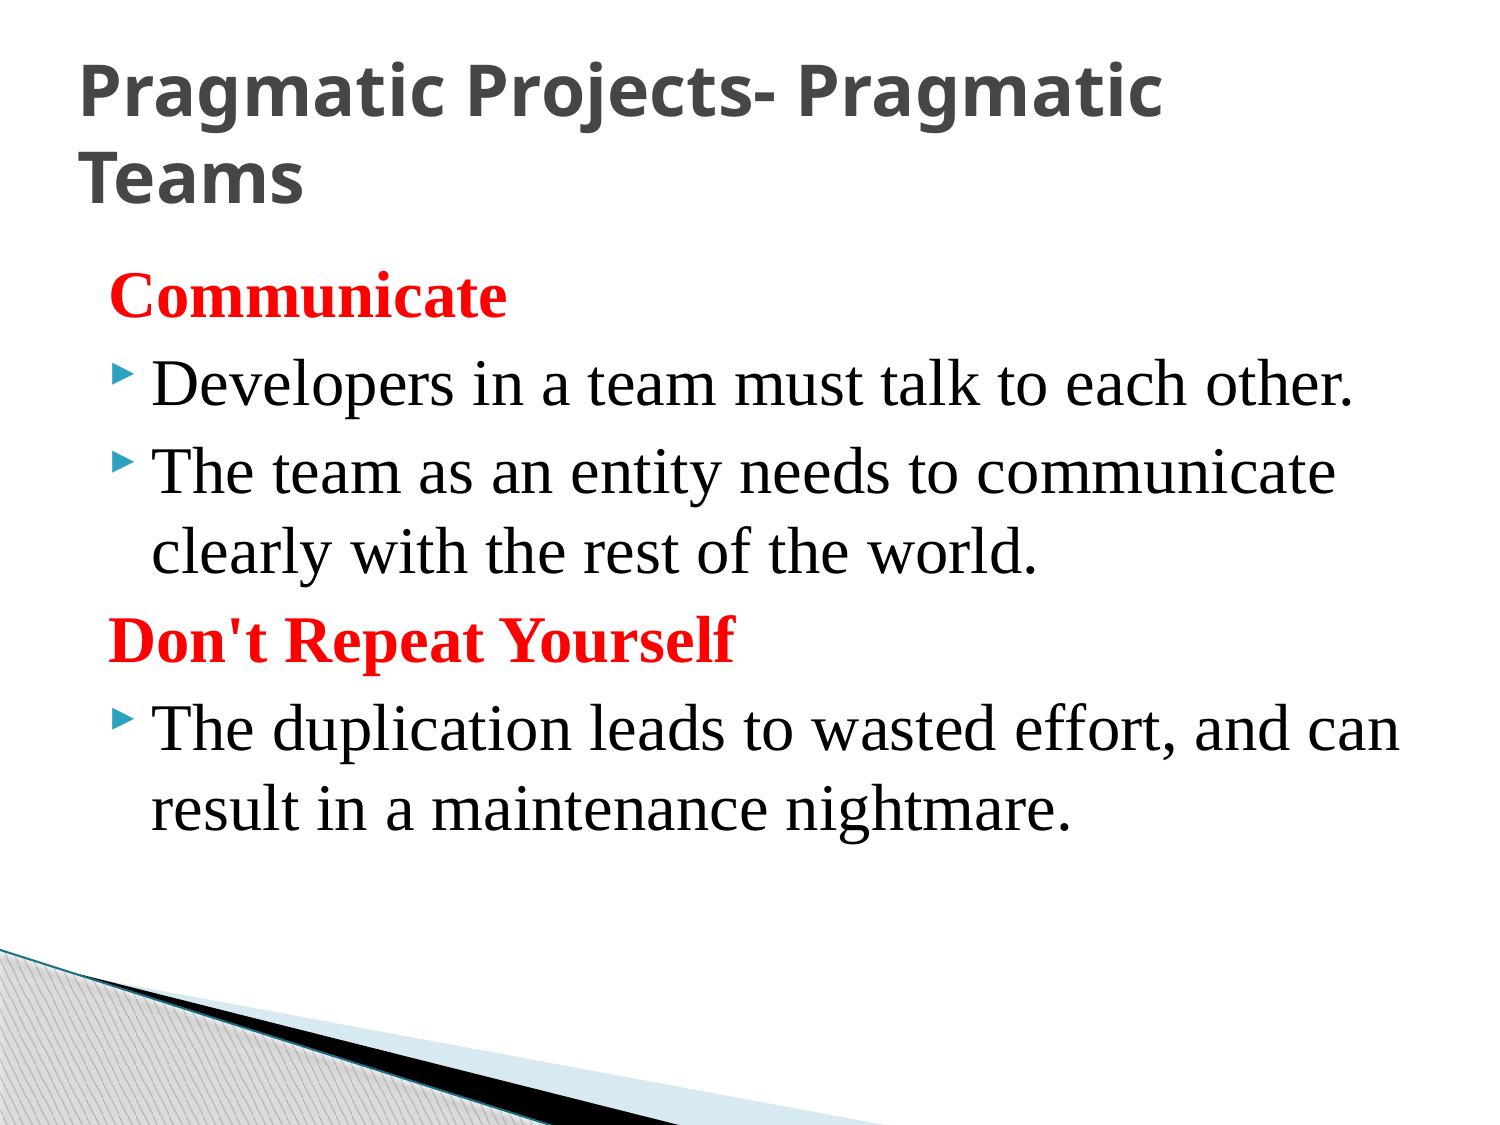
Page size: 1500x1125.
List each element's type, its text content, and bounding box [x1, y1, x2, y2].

title Pragmatic Projects- Pragmatic Teams [62, 37, 1413, 225]
list Communicate Developers in a team must talk to each other. The team as an entity needs to communicate clearly with the rest of the world. Don't Repeat Yourself The duplication leads to wasted effort, and can result in a maintenance nightmare. [75, 243, 1425, 986]
